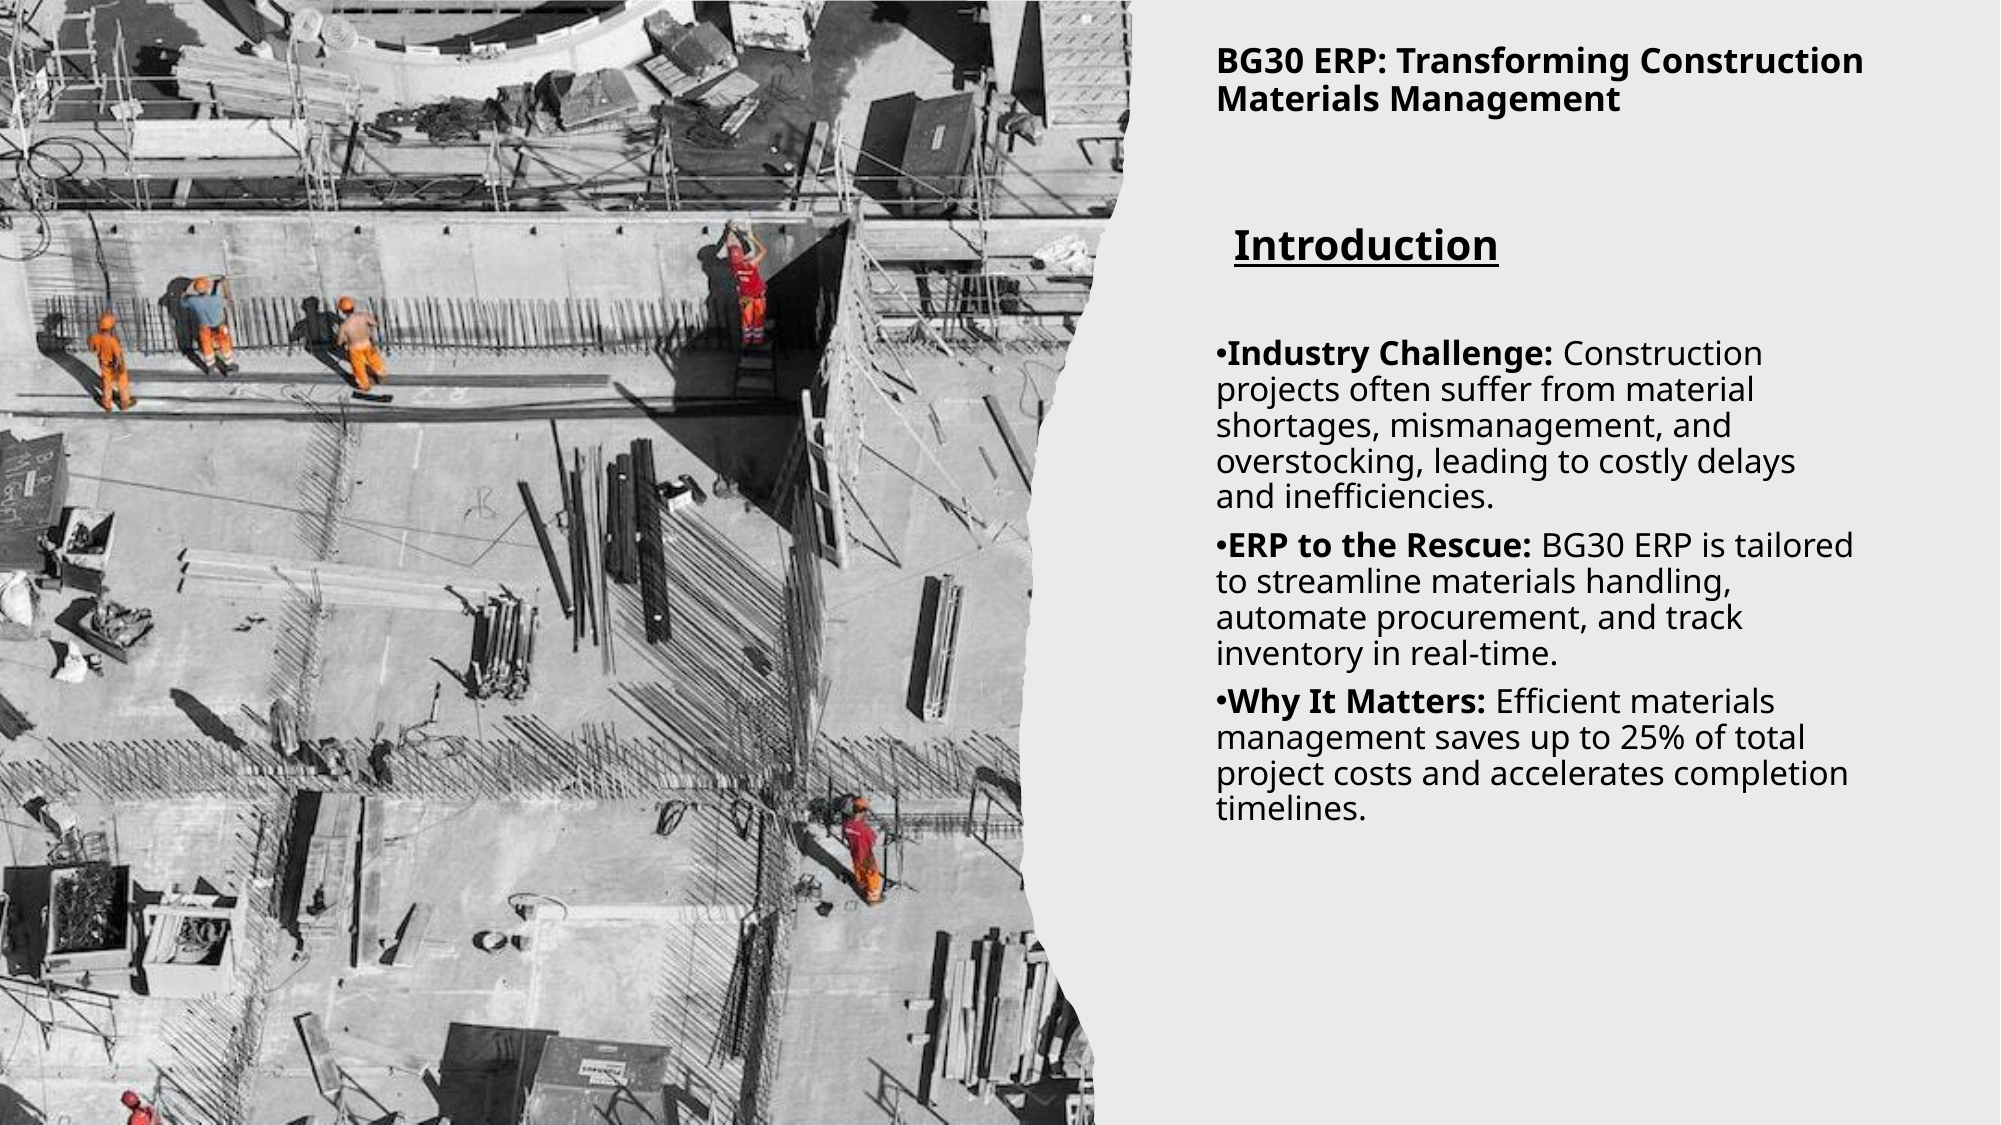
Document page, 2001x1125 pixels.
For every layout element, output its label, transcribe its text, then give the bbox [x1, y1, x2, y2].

text_box Introduction [1219, 159, 1686, 335]
list Industry Challenge: Construction projects often suffer from material shortages, mismanagement, and overstocking, leading to costly delays and inefficiencies. ERP to the Rescue: BG30 ERP is tailored to streamline materials handling, automate procurement, and track inventory in real-time. Why It Matters: Efficient materials management saves up to 25% of total project costs and accelerates completion timelines. [1200, 277, 1880, 919]
picture [0, 0, 1133, 1125]
text_box [1133, 0, 2000, 1125]
text_box BG30 ERP: Transforming Construction Materials Management [1200, 36, 1880, 133]
